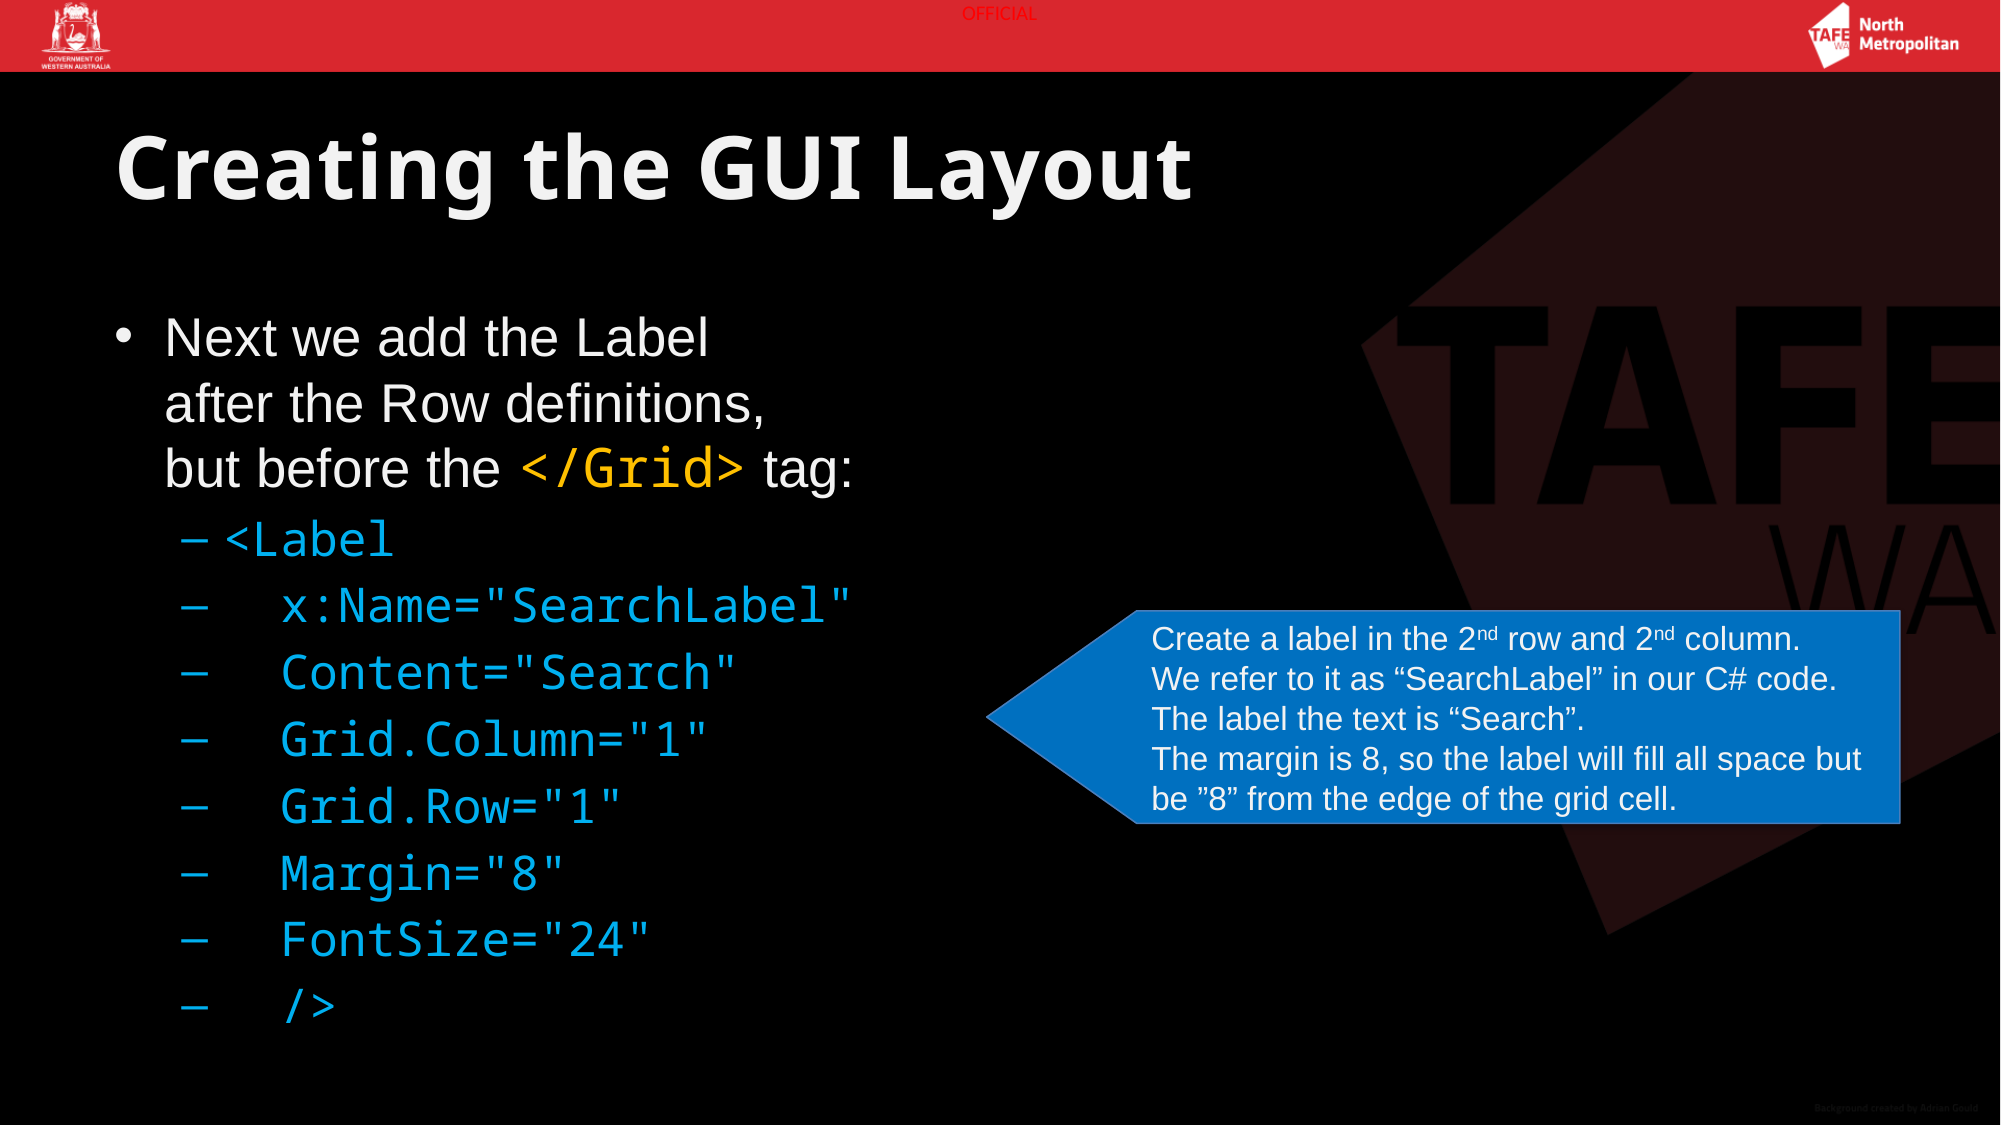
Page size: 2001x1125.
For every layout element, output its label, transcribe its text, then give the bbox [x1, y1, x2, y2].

text_box Create a label in the 2nd row and 2nd column. We refer to it as “SearchLabel” in our C# code. The label the text is “Search”. The margin is 8, so the label will fill all space but be ”8” from the edge of the grid cell. [985, 610, 1901, 825]
list Next we add the Label after the Row definitions, but before the </Grid> tag: <Label x:Name="SearchLabel" Content="Search" Grid.Column="1" Grid.Row="1" Margin="8" FontSize="24" /> [99, 294, 1900, 1043]
title Creating the GUI Layout [99, 82, 1900, 247]
picture [0, 0, 2001, 1125]
